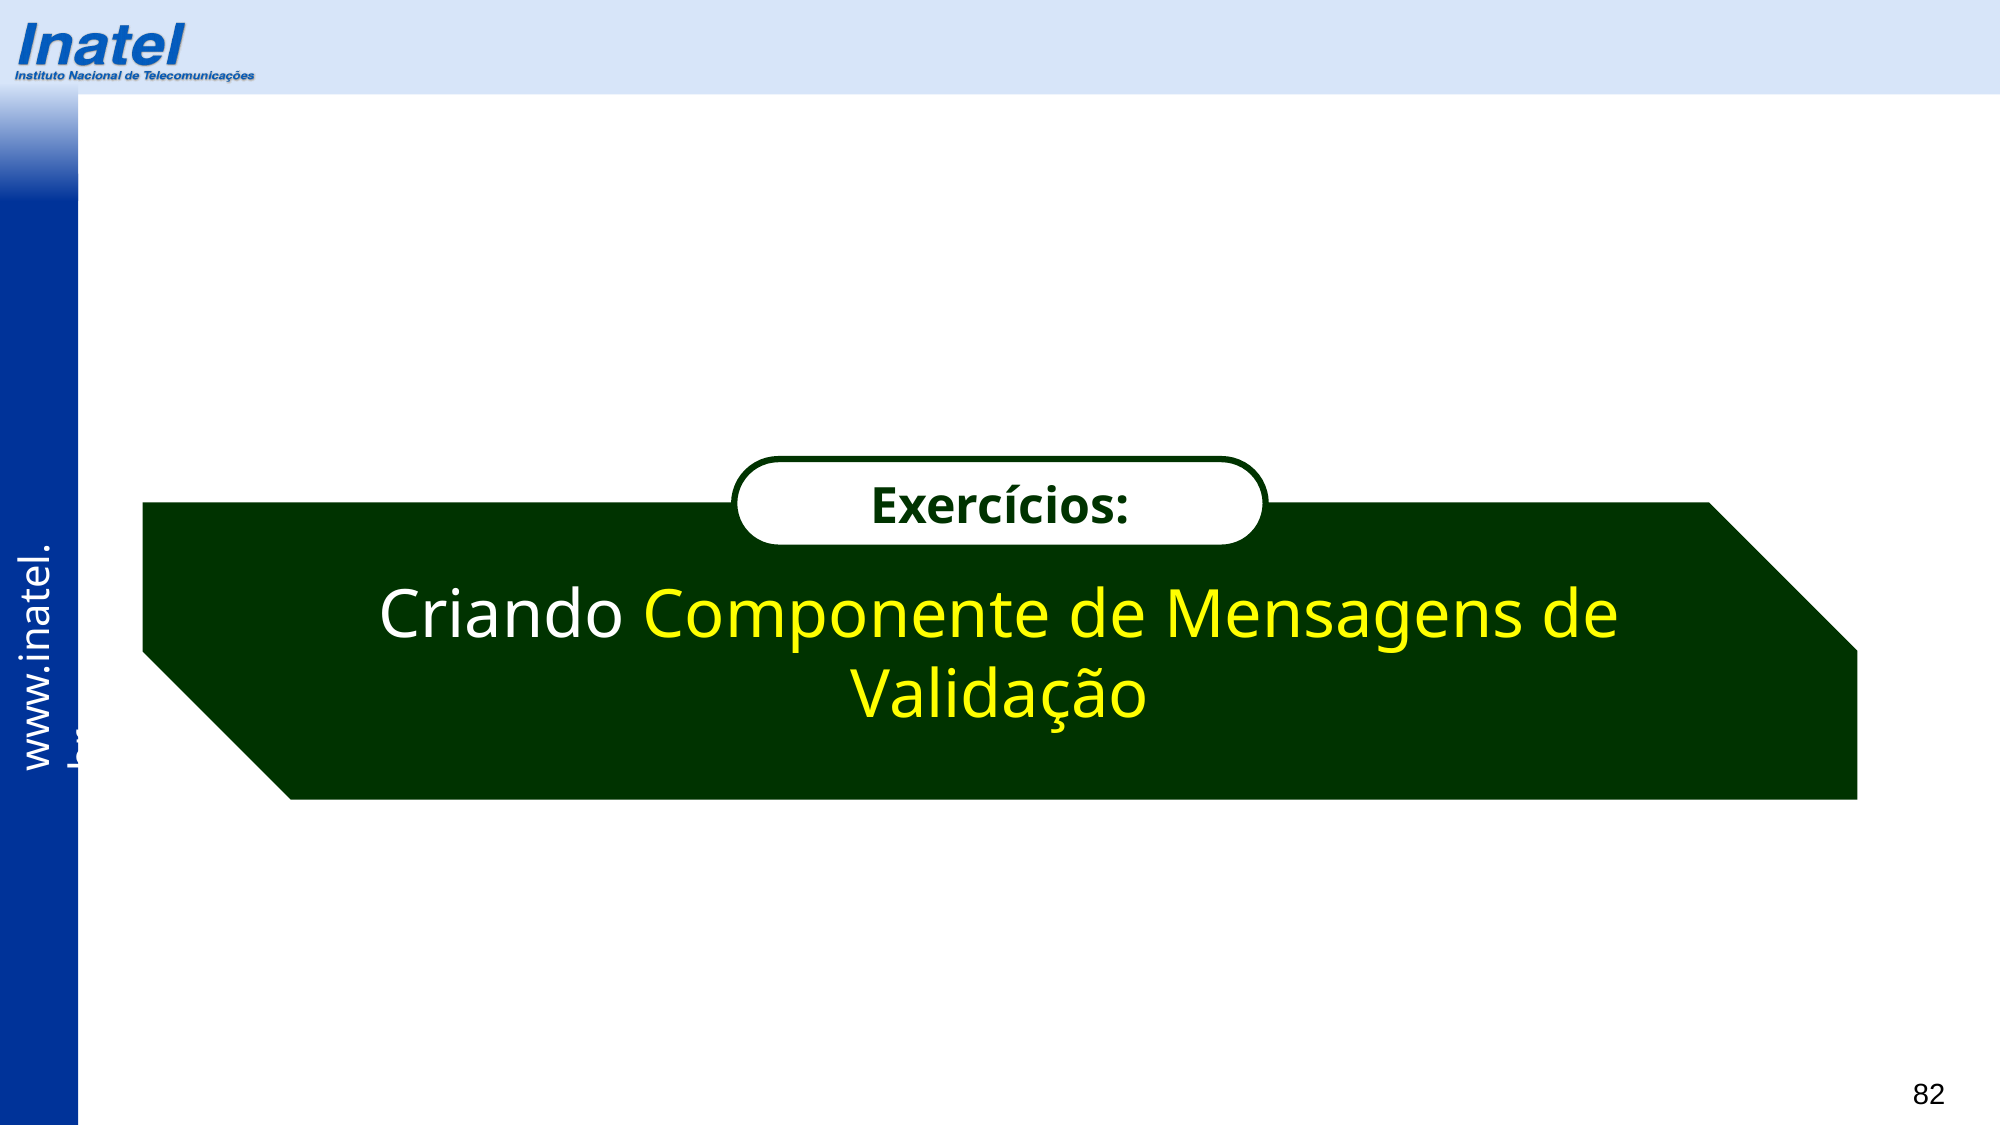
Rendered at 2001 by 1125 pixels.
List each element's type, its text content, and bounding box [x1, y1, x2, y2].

text_box Exercícios: [733, 458, 1267, 549]
picture [12, 20, 258, 85]
text_box Criando Componente de Mensagens de Validação [143, 503, 1857, 799]
